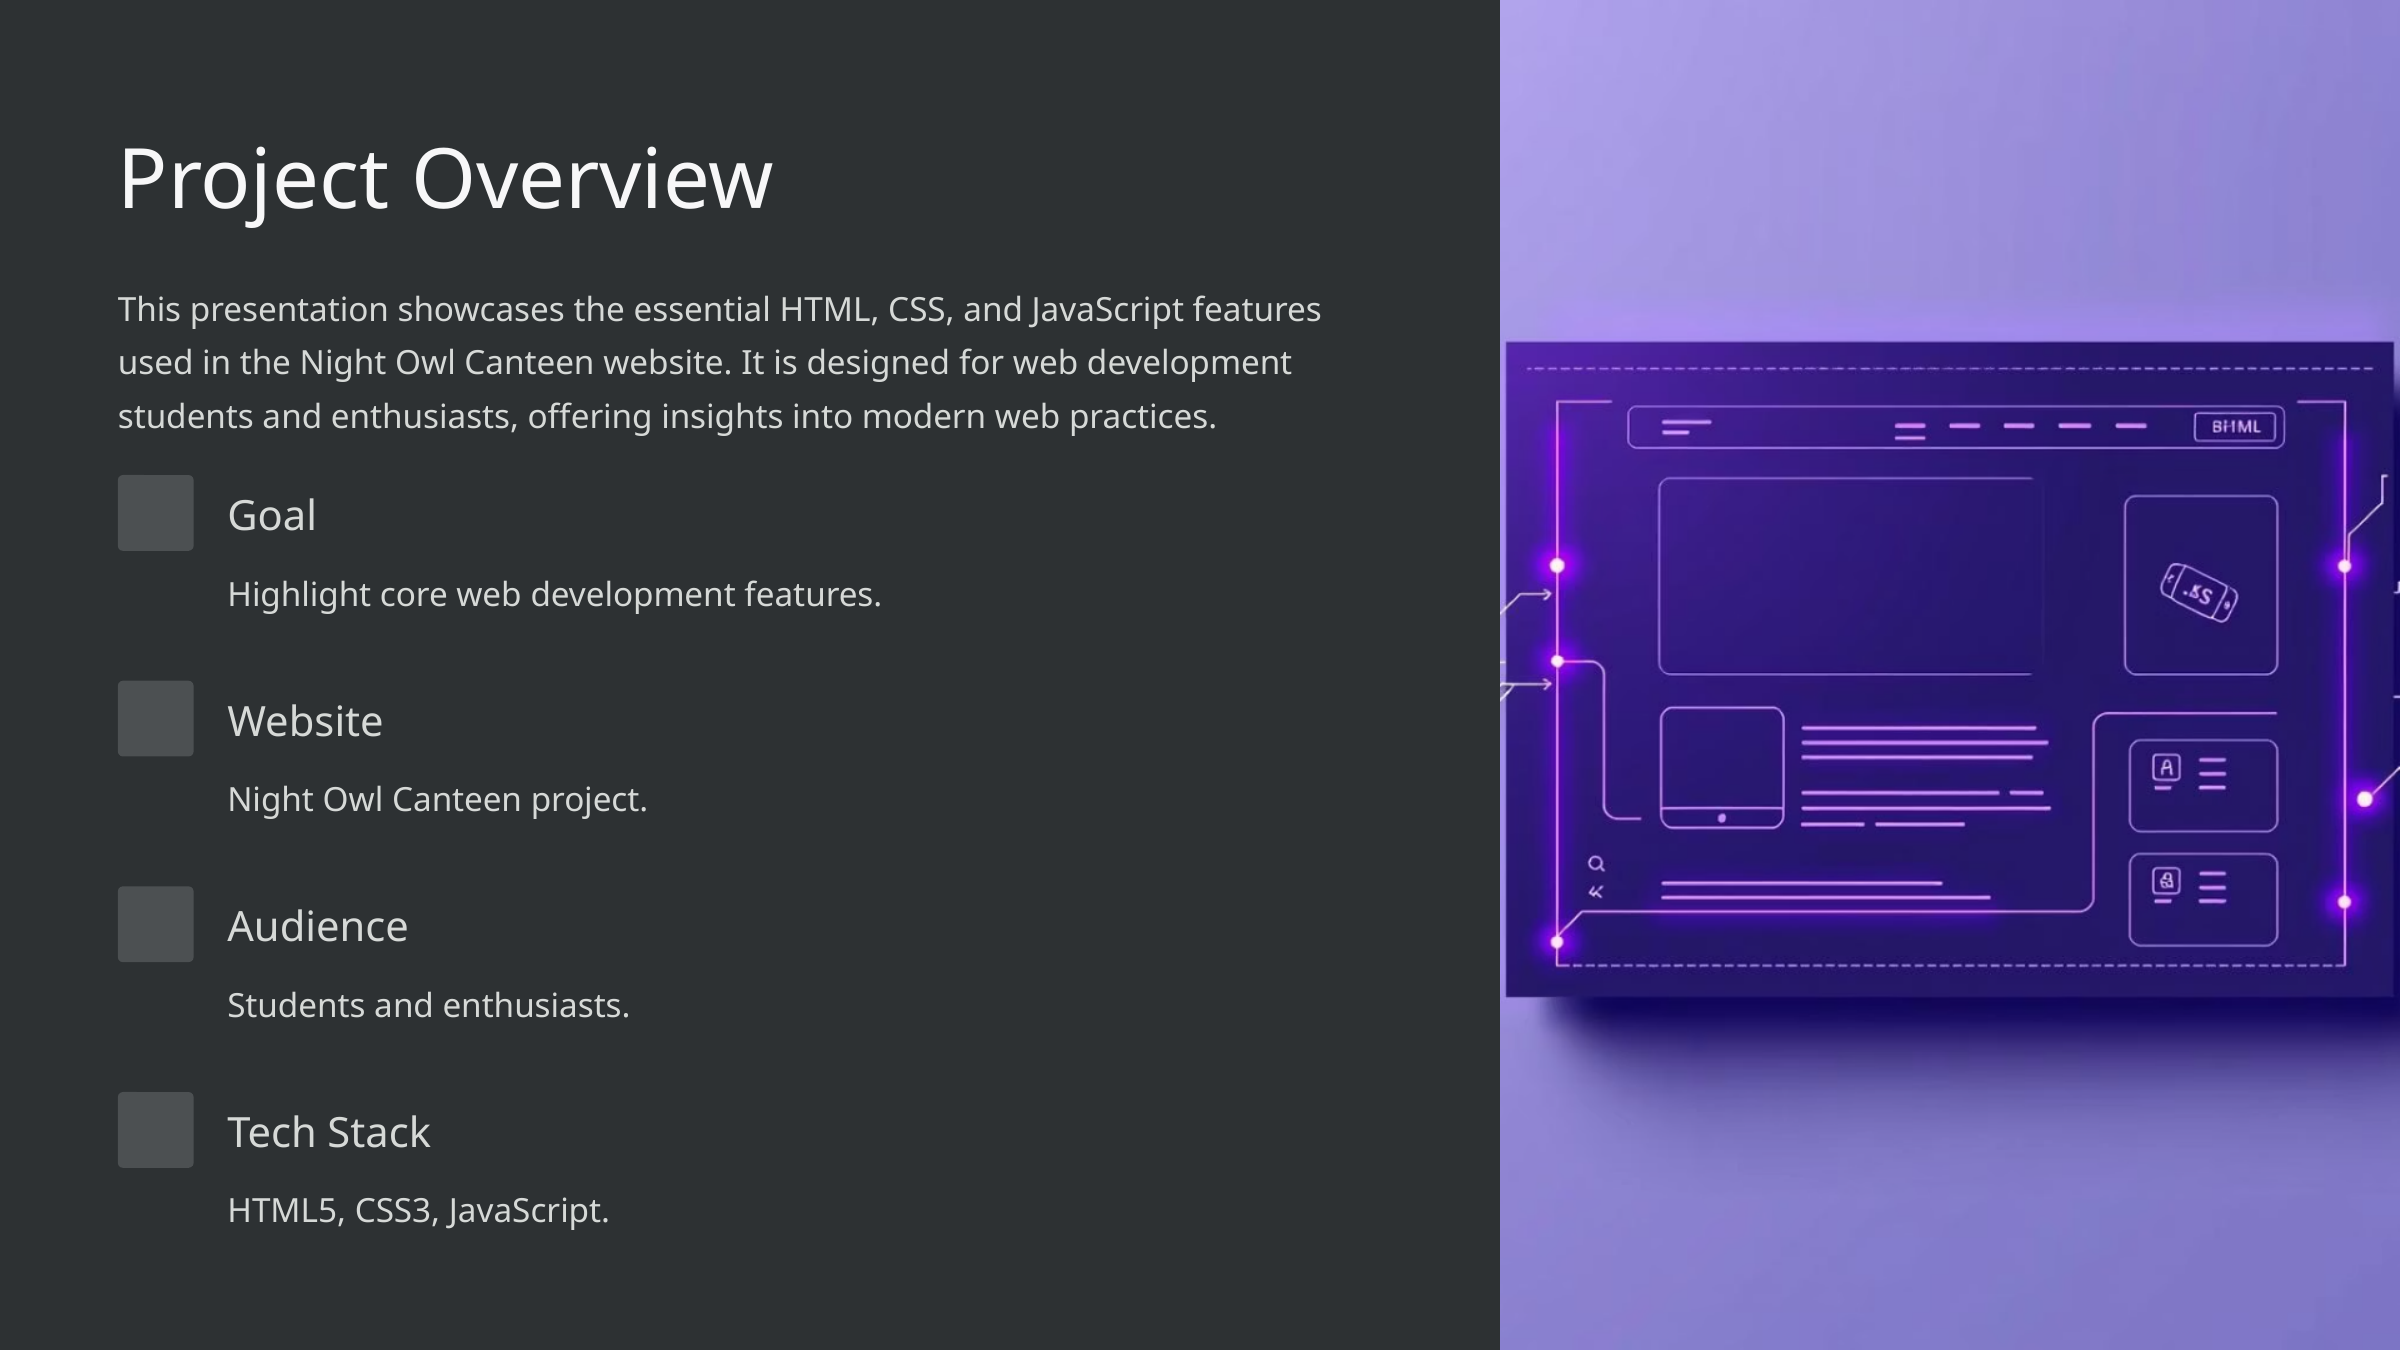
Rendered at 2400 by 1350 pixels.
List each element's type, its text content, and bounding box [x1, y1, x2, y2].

text_box Project Overview [117, 119, 960, 225]
text_box Website [227, 692, 649, 745]
text_box Audience [227, 897, 649, 951]
text_box [117, 886, 194, 963]
text_box Tech Stack [227, 1103, 649, 1157]
text_box Goal [227, 486, 649, 540]
text_box [117, 1091, 194, 1168]
text_box Students and enthusiasts. [227, 970, 1383, 1025]
picture [1499, 0, 2400, 1350]
text_box This presentation showcases the essential HTML, CSS, and JavaScript features used in the Night Owl Canteen website. It is designed for web development students and enthusiasts, offering insights into modern web practices. [117, 275, 1383, 438]
text_box Highlight core web development features. [227, 559, 1383, 614]
text_box Night Owl Canteen project. [227, 765, 1383, 819]
text_box [117, 680, 194, 757]
text_box HTML5, CSS3, JavaScript. [227, 1176, 1383, 1231]
text_box [117, 474, 194, 551]
